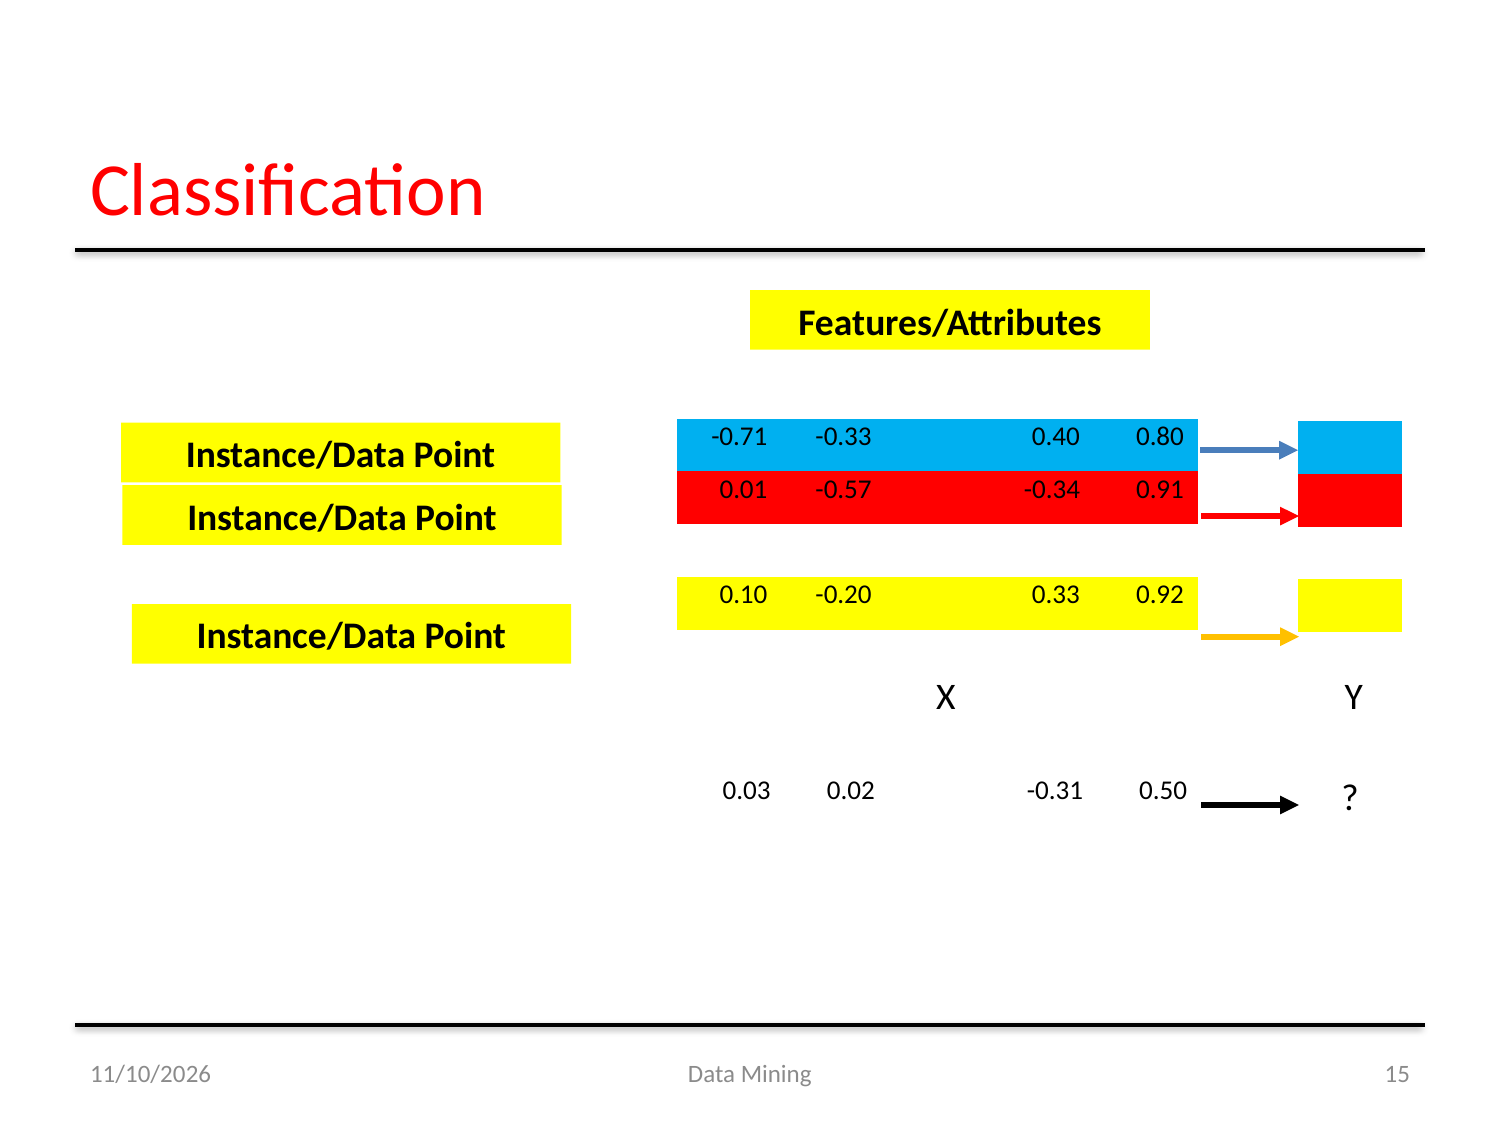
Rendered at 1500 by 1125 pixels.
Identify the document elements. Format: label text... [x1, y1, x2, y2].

text_box Instance/Data Point [131, 604, 572, 664]
text_box Instance/Data Point [121, 422, 561, 483]
text_box Y [1329, 664, 1393, 725]
footer Data Mining [512, 1042, 988, 1103]
table_header ? [1298, 775, 1402, 835]
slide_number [75, 1042, 425, 1103]
title Classification [75, 137, 1075, 233]
text_box Instance/Data Point [122, 485, 562, 545]
slide_number 15 [1074, 1042, 1425, 1103]
text_box X [921, 664, 984, 725]
text_box Features/Attributes [750, 290, 1150, 350]
